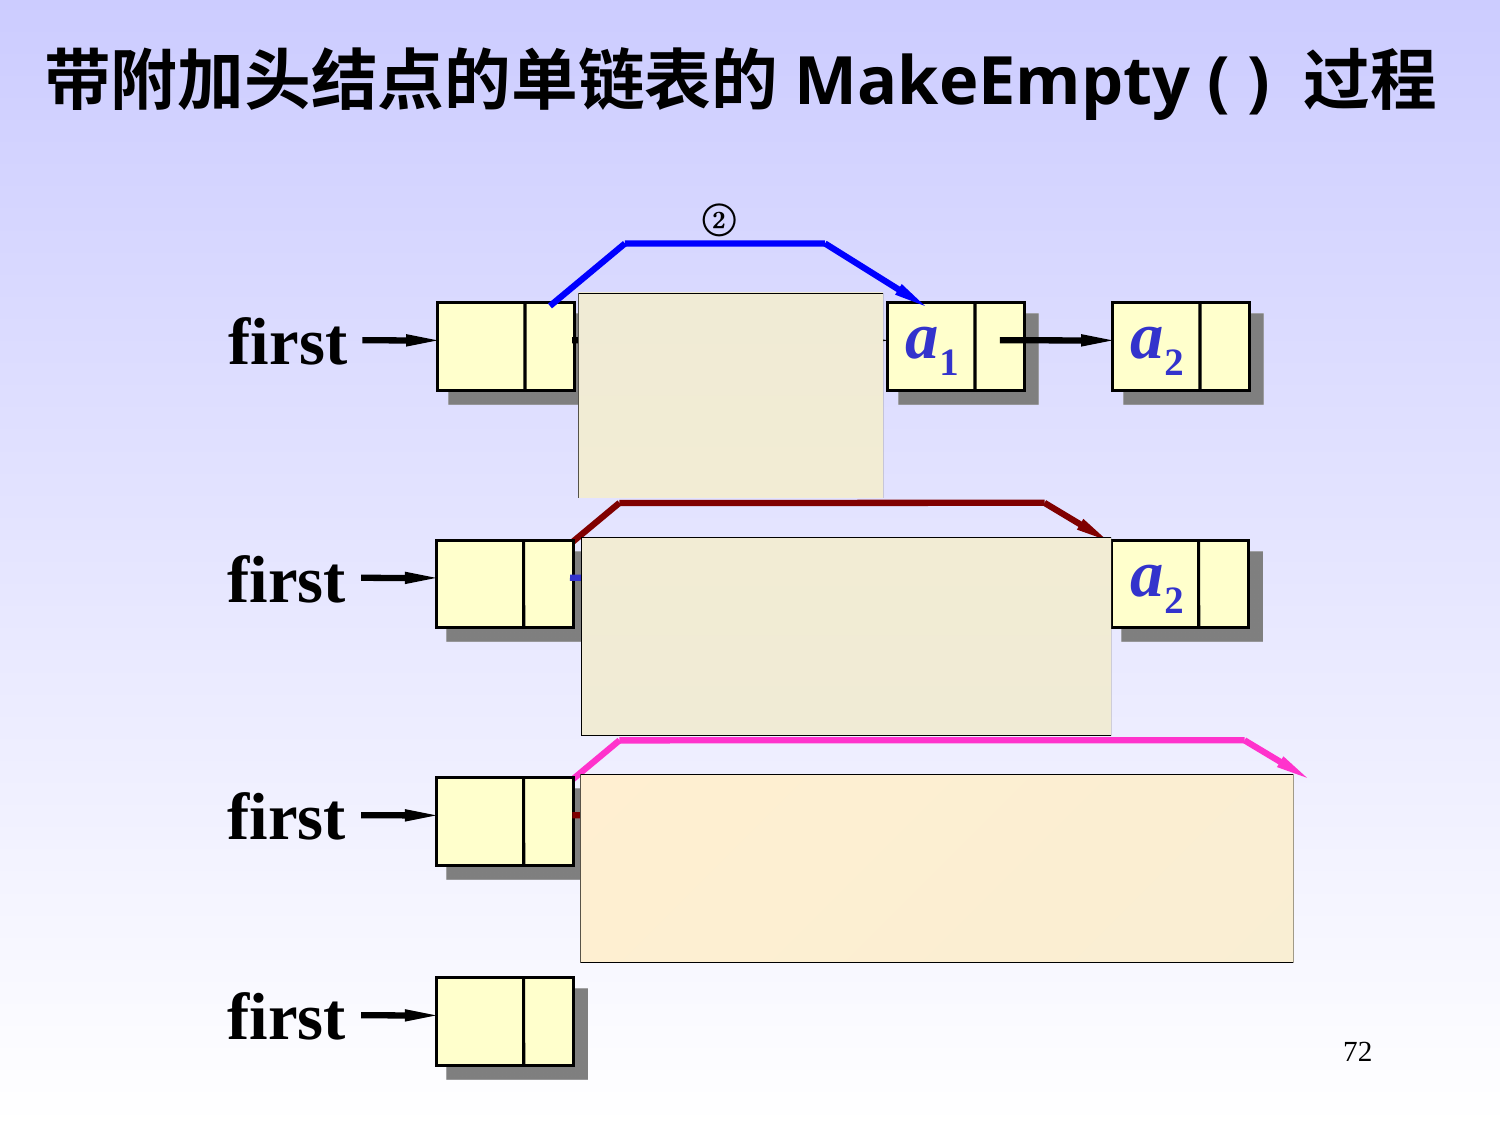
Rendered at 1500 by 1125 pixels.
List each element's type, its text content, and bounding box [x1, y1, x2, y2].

text_box [1112, 302, 1116, 391]
text_box [1074, 1024, 1388, 1100]
text_box 带附加头结点的单链表的MakeEmpty ( ) 过程 [29, 30, 1500, 126]
text_box [887, 314, 891, 391]
text_box [363, 336, 438, 345]
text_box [212, 765, 1249, 866]
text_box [544, 740, 1308, 804]
text_box a1 [891, 285, 974, 391]
text_box ② [687, 184, 762, 241]
text_box first [213, 290, 363, 386]
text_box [544, 502, 1108, 526]
text_box [581, 637, 1112, 736]
text_box [976, 302, 1025, 391]
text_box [212, 965, 574, 1066]
text_box [526, 302, 575, 391]
text_box [437, 302, 525, 391]
text_box [580, 811, 1294, 963]
text_box [1201, 302, 1250, 391]
text_box [578, 314, 884, 498]
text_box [549, 243, 926, 307]
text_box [212, 527, 1249, 629]
text_box a2 [1116, 285, 1199, 391]
text_box [999, 336, 1112, 345]
